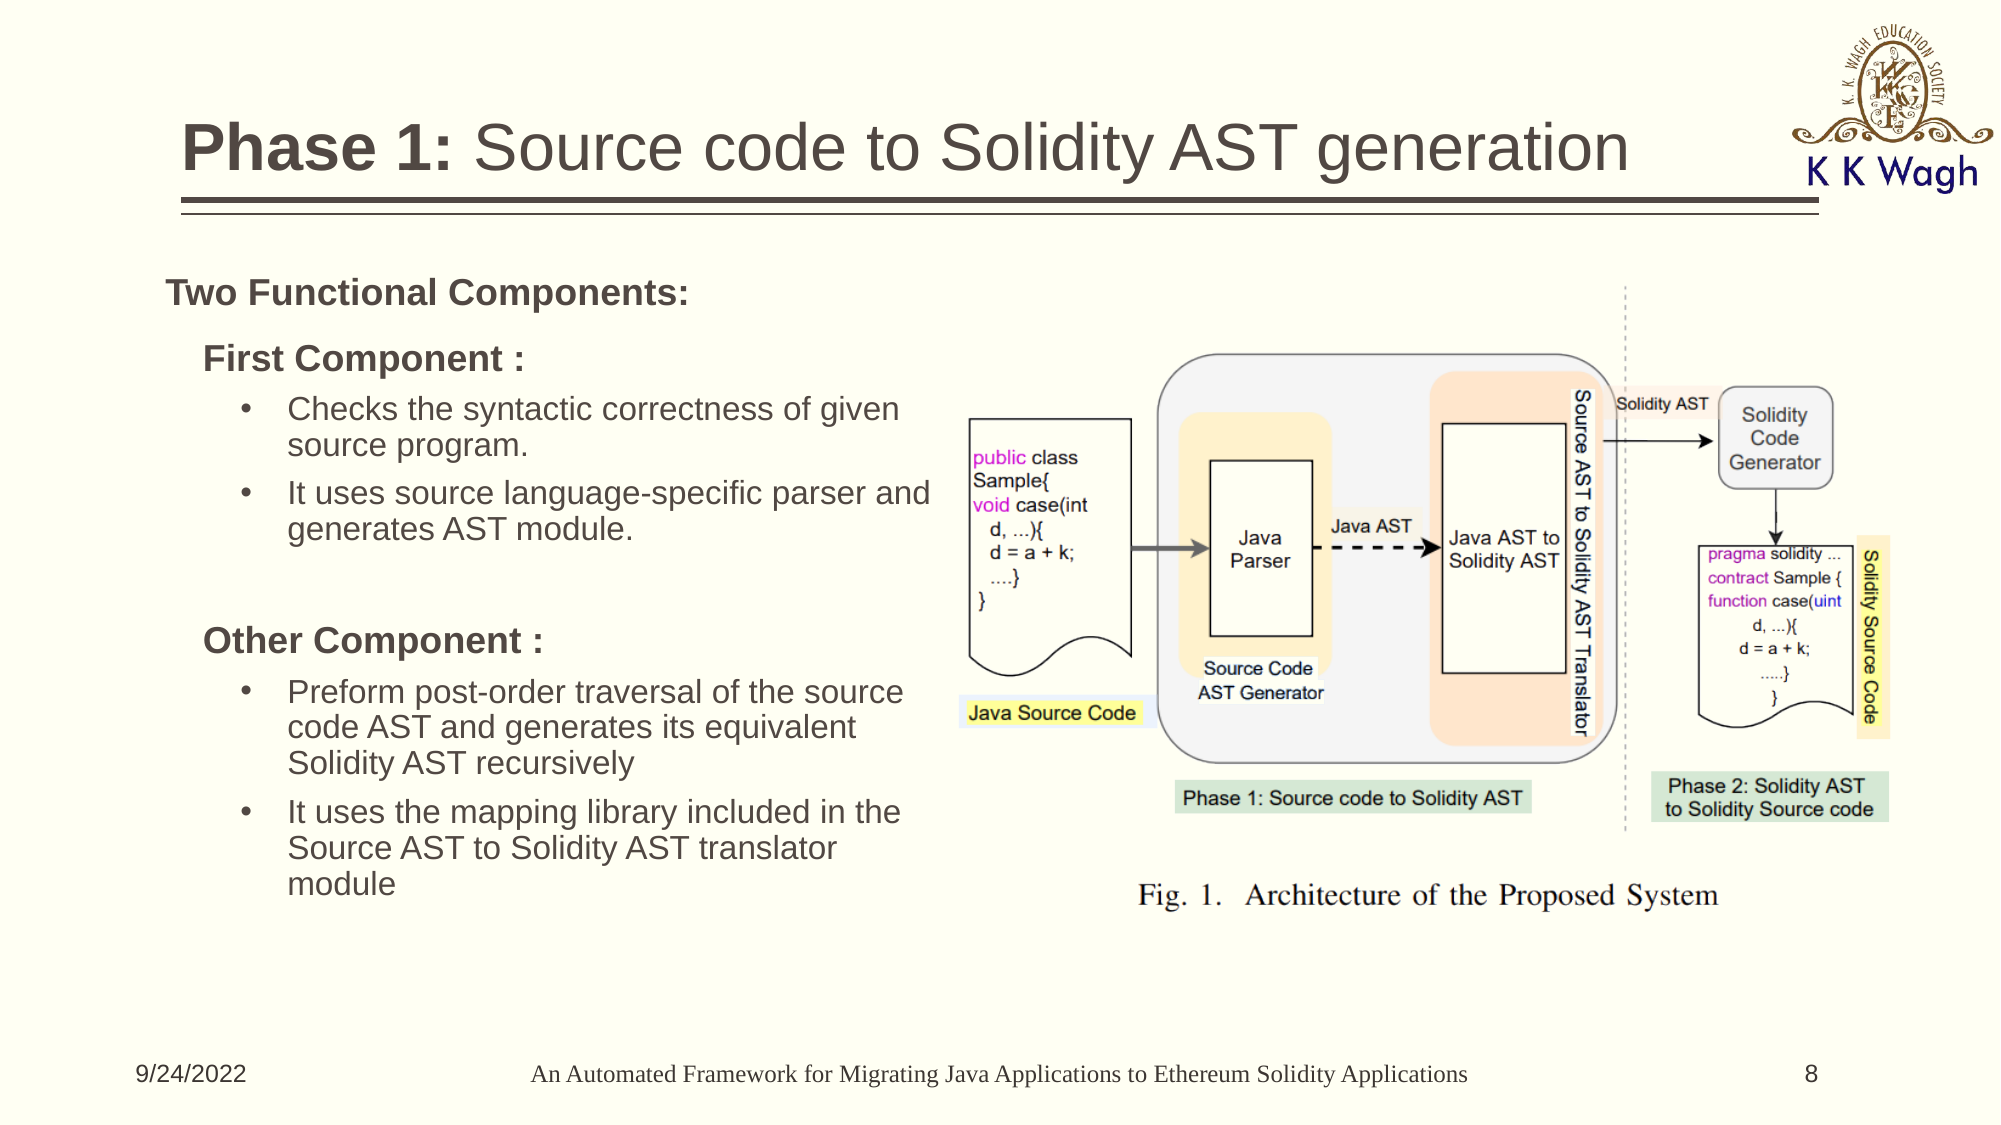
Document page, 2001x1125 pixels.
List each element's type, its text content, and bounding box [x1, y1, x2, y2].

footer An Automated Framework for Migrating Java Applications to Ethereum Solidity Applications [482, 1042, 1519, 1103]
picture [958, 265, 1936, 961]
title Phase 1: Source code to Solidity AST generation [181, 22, 1819, 193]
picture [1790, 24, 1994, 194]
slide_number 8 [1519, 1042, 1819, 1103]
list Two Functional Components: First Component : Checks the syntactic correctness of given source program. It uses source language-specific parser and generates AST module. Other Component : Preform post-order traversal of the source code AST and generates its equivalent Solidity AST recursively It uses the mapping library included in the Source AST to Solidity AST translator module [127, 265, 938, 1016]
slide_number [135, 1042, 482, 1103]
